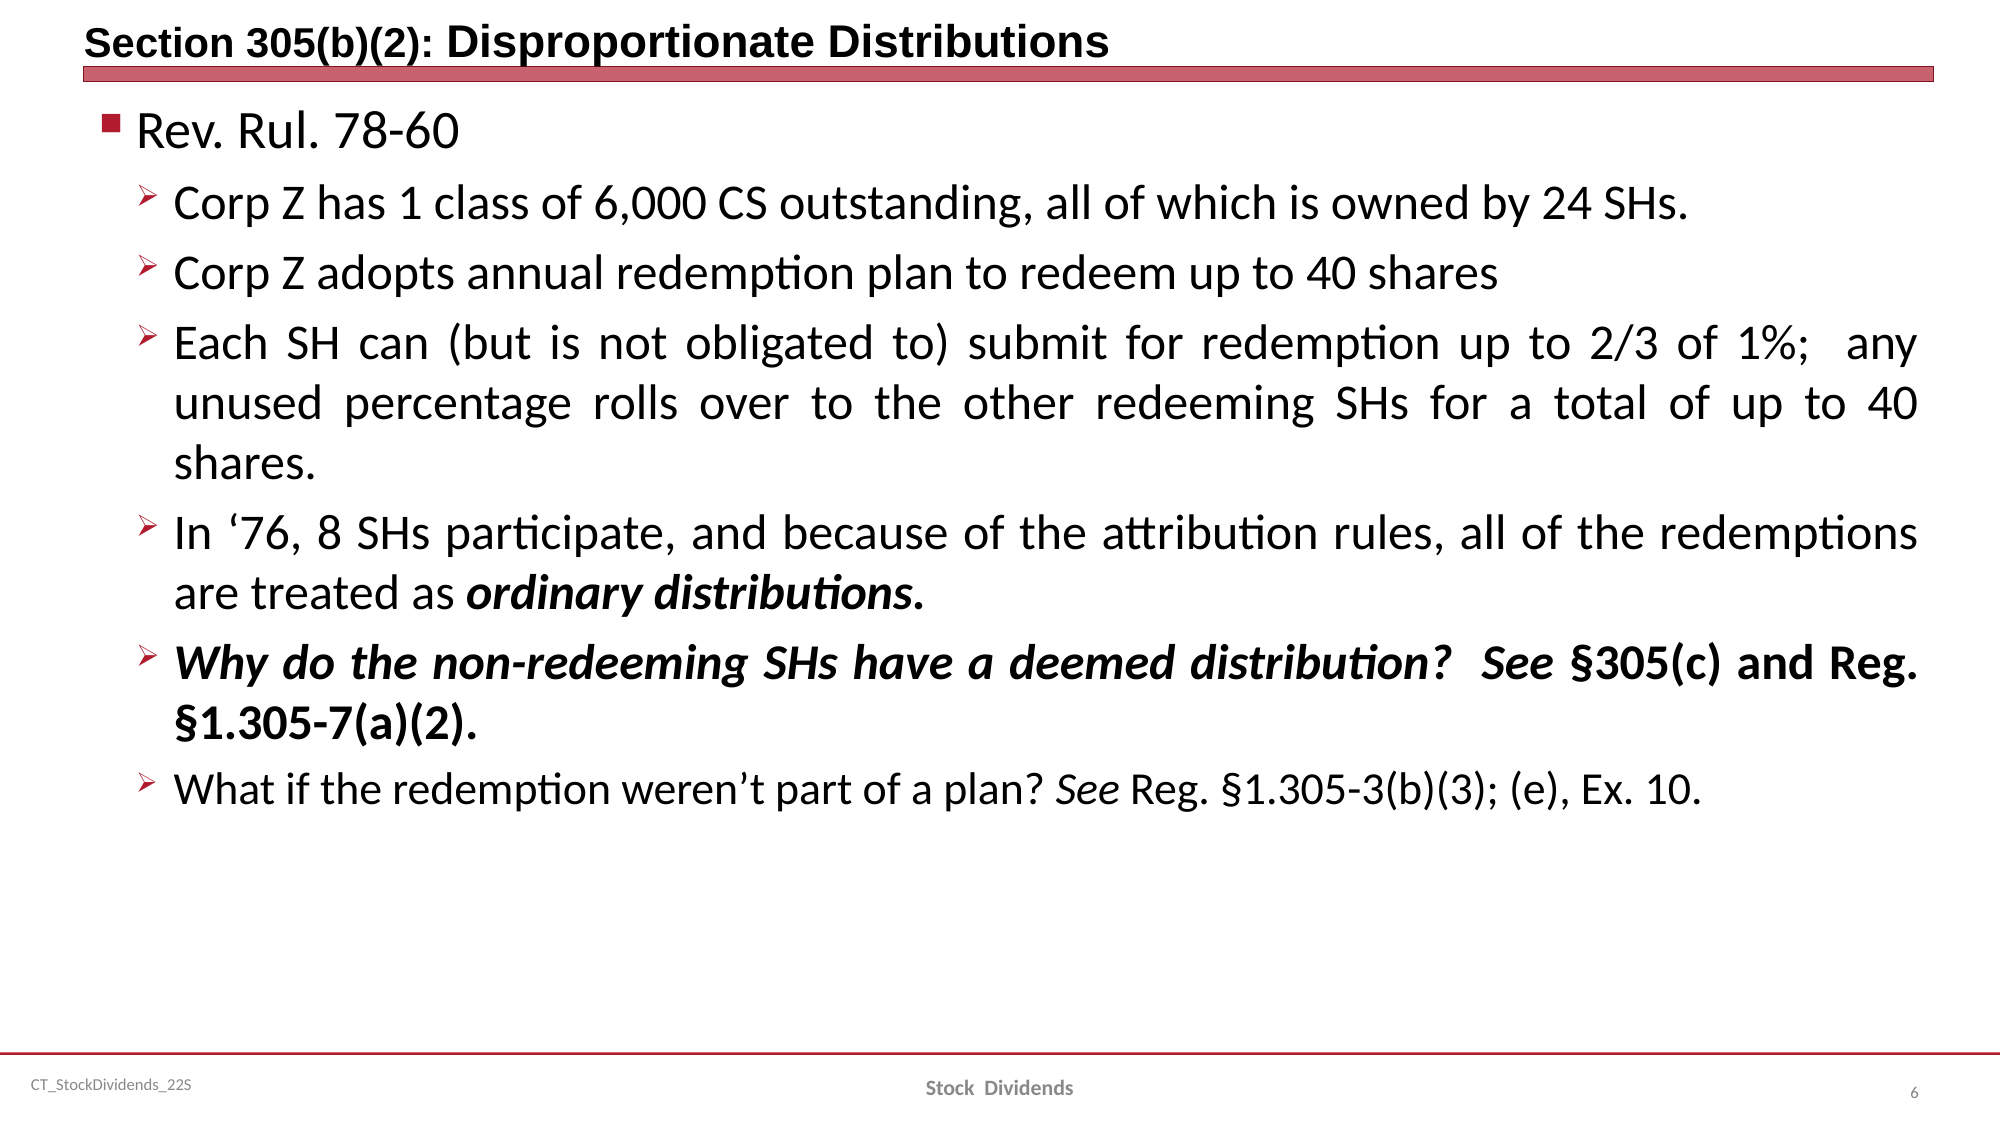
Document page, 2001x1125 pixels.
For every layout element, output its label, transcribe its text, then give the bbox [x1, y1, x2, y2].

title Section 305(b)(2): Disproportionate Distributions [83, 6, 1935, 67]
list Rev. Rul. 78-60 Corp Z has 1 class of 6,000 CS outstanding, all of which is owned by 24 SHs. Corp Z adopts annual redemption plan to redeem up to 40 shares Each SH can (but is not obligated to) submit for redemption up to 2/3 of 1%; any unused percentage rolls over to the other redeeming SHs for a total of up to 40 shares. In ‘76, 8 SHs participate, and because of the attribution rules, all of the redemptions are treated as ordinary distributions. Why do the non-redeeming SHs have a deemed distribution? See §305(c) and Reg. §1.305-7(a)(2). What if the redemption weren’t part of a plan? See Reg. §1.305-3(b)(3); (e), Ex. 10. [83, 87, 1934, 1041]
footer Stock Dividends [683, 1056, 1317, 1117]
slide_number 6 [1834, 1061, 1934, 1122]
